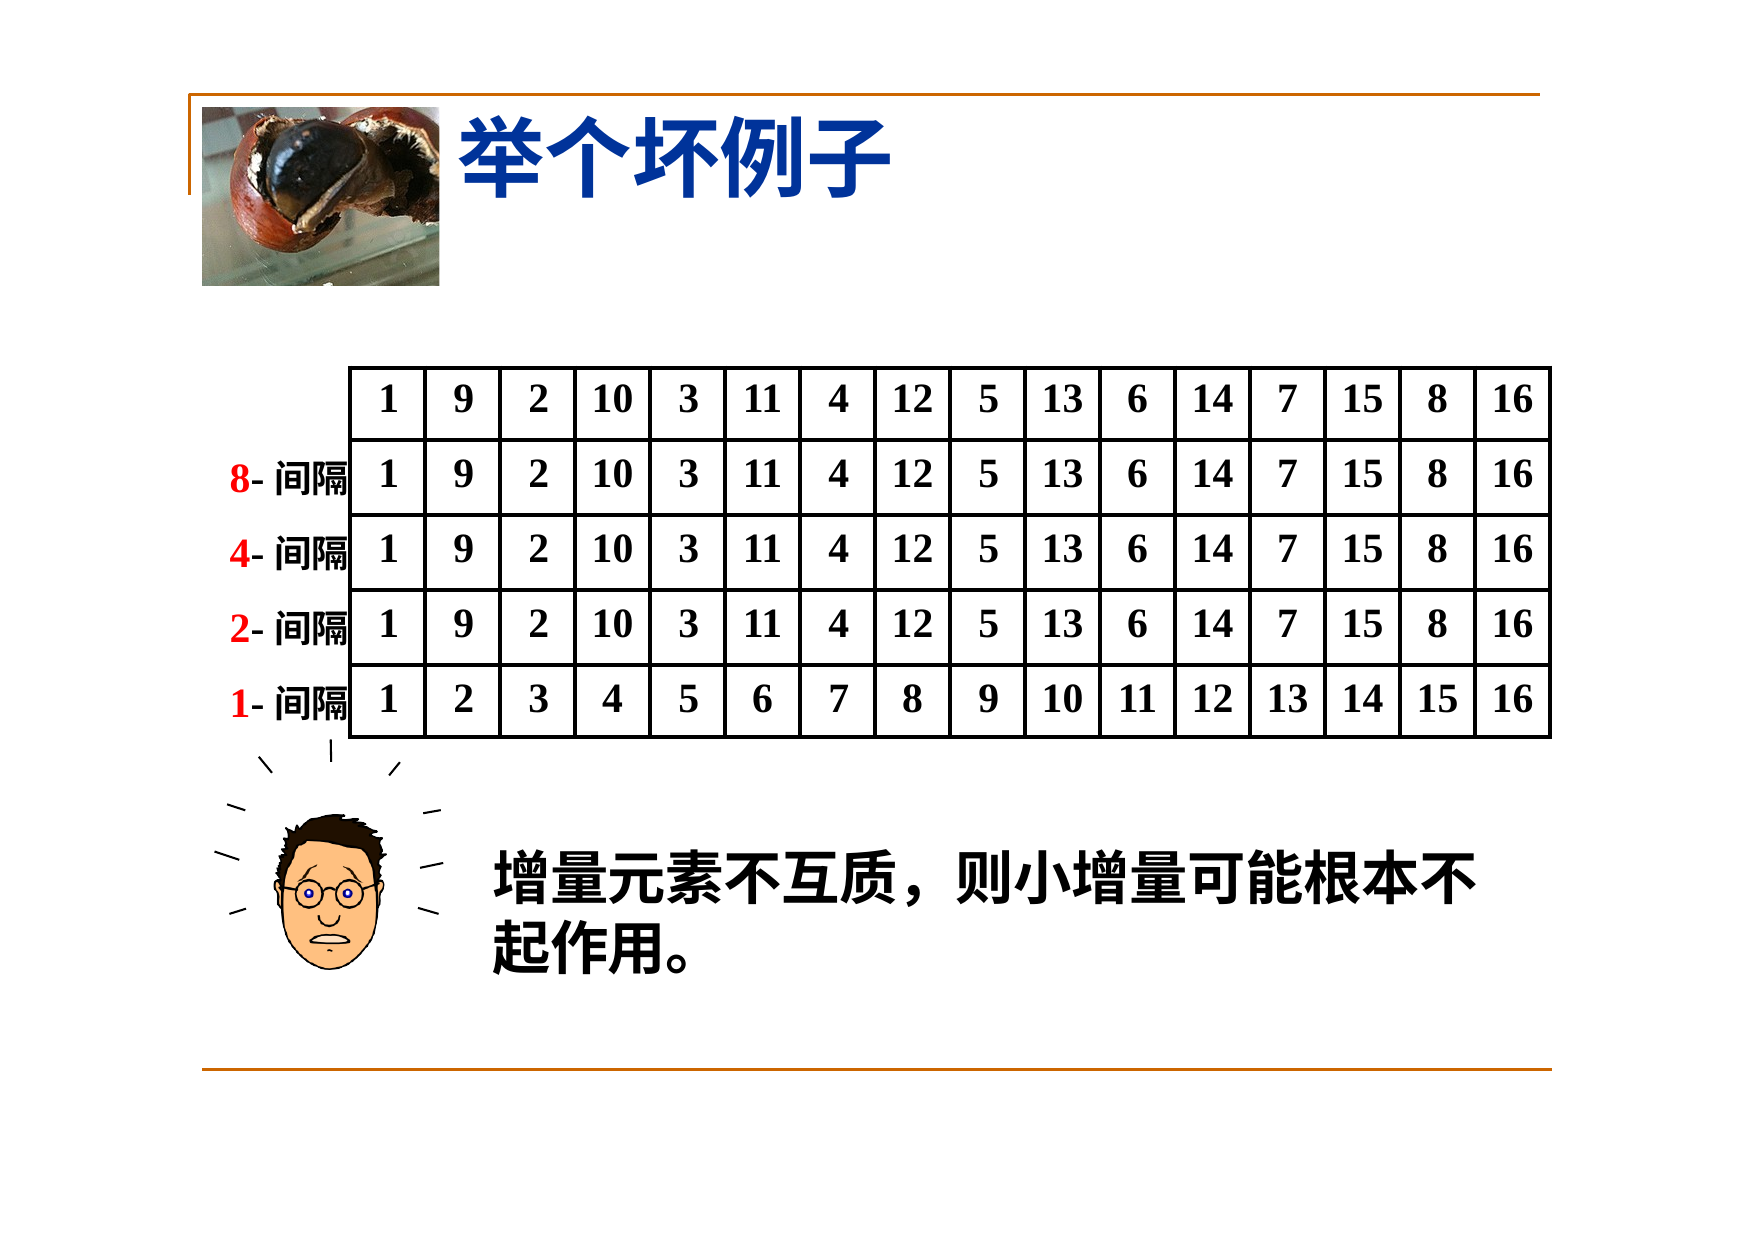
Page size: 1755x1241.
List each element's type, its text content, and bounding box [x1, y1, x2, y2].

title 举个坏例子 [455, 101, 898, 311]
table_header 13 [1027, 370, 1098, 423]
table_header 15 [1327, 370, 1398, 423]
table_header 2 [502, 370, 573, 423]
table_header 7 [1252, 370, 1323, 423]
table_header 16 [1477, 370, 1548, 438]
table_header 1 [352, 370, 423, 423]
table_cell 16 [1486, 442, 1548, 513]
table_header 9 [427, 370, 498, 423]
text_box 8-间隔 4-间隔 2-间隔 1-间隔 增量元素不互质，则小增量可能根本不 起作用。 [227, 423, 1486, 982]
table_cell 16 [1486, 517, 1548, 588]
table_header 6 [1102, 370, 1173, 423]
table_header 5 [952, 370, 1023, 423]
text_box [202, 107, 440, 286]
table_cell 16 [1486, 592, 1548, 663]
table_header 10 [577, 370, 648, 423]
table_header 14 [1177, 370, 1248, 423]
table_header 3 [652, 370, 723, 423]
table_header 4 [802, 370, 873, 423]
table_header 12 [877, 370, 948, 423]
table_cell 16 [1486, 667, 1548, 735]
table_header 8 [1402, 370, 1473, 423]
table_header 11 [727, 370, 798, 423]
